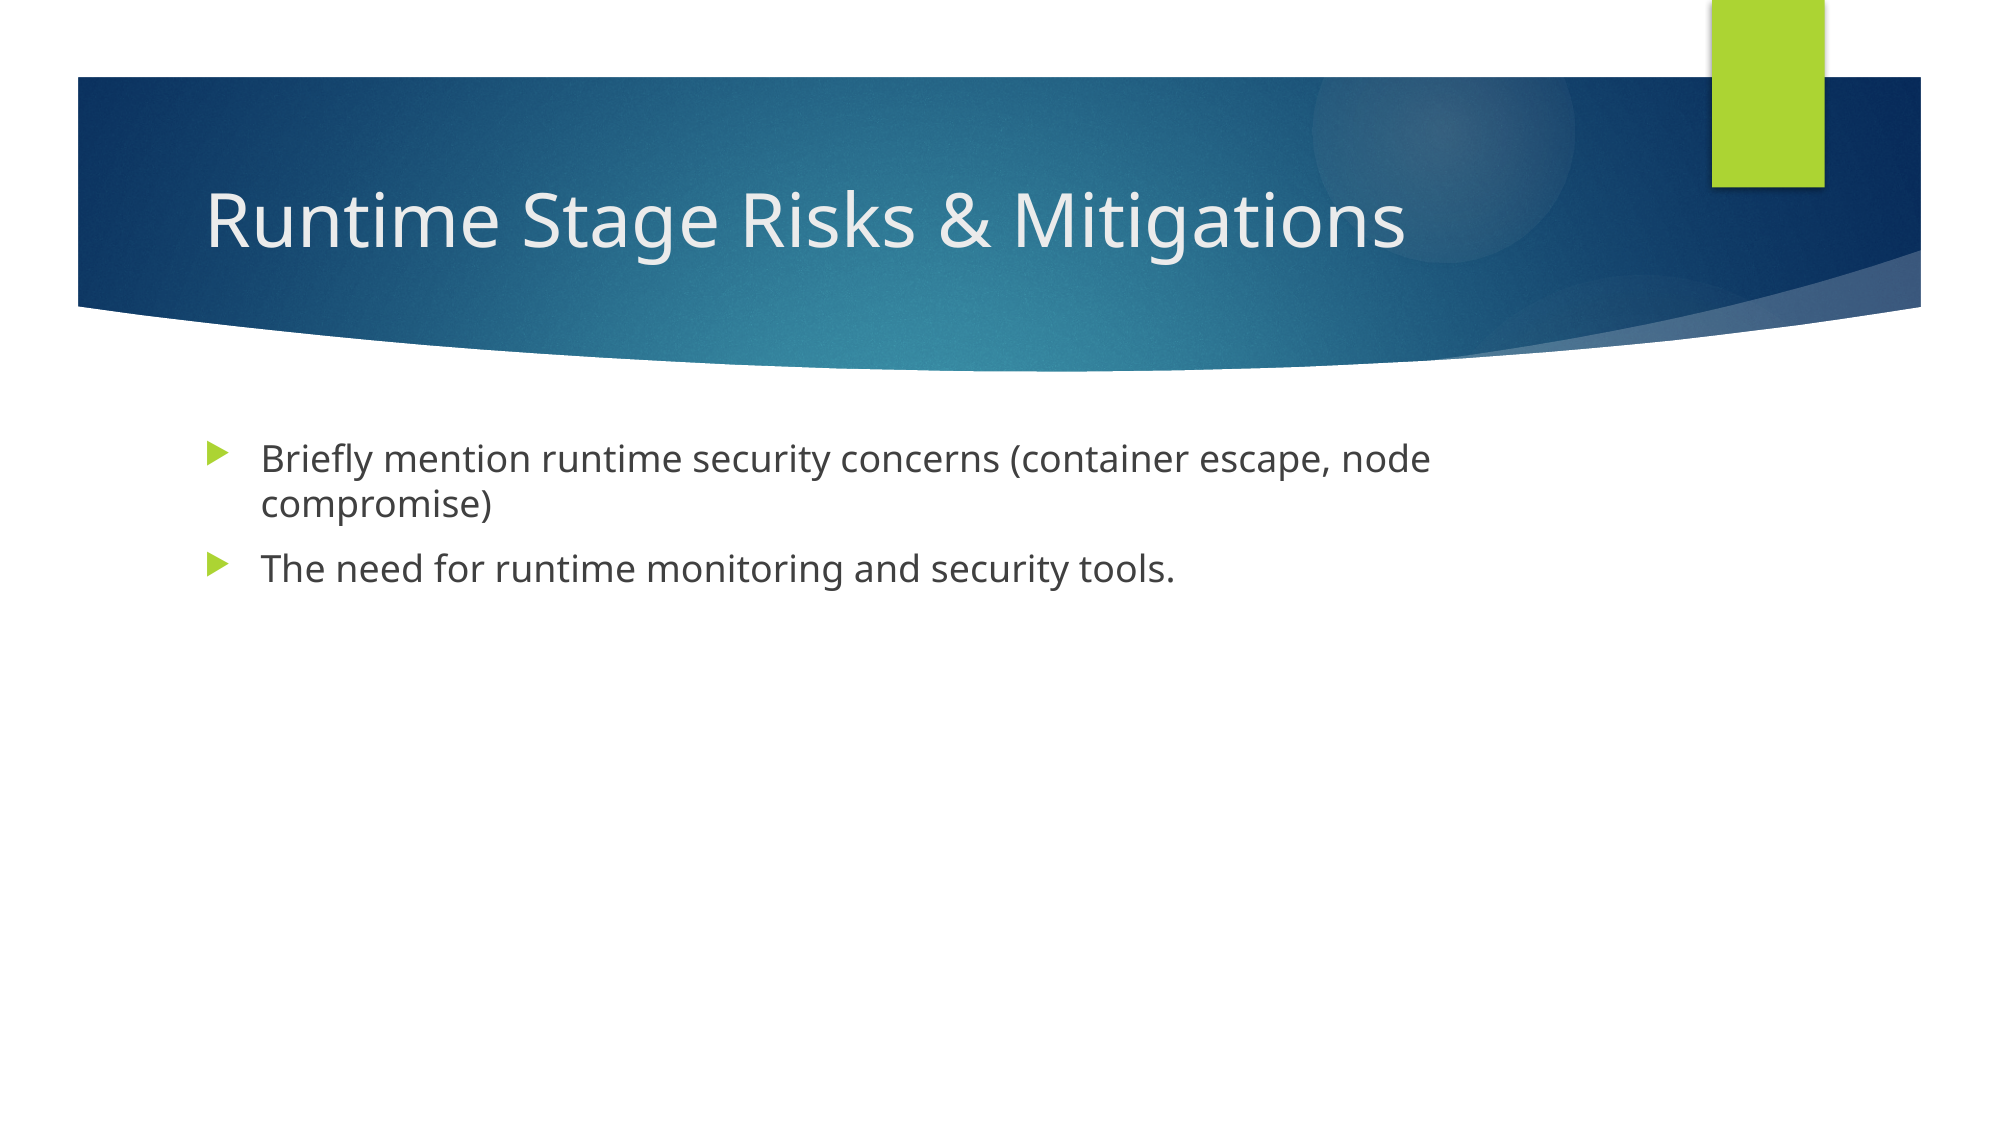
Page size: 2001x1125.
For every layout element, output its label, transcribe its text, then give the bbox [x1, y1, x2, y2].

list Briefly mention runtime security concerns (container escape, node compromise) The need for runtime monitoring and security tools. [189, 427, 1627, 988]
title Runtime Stage Risks & Mitigations [189, 159, 1627, 276]
